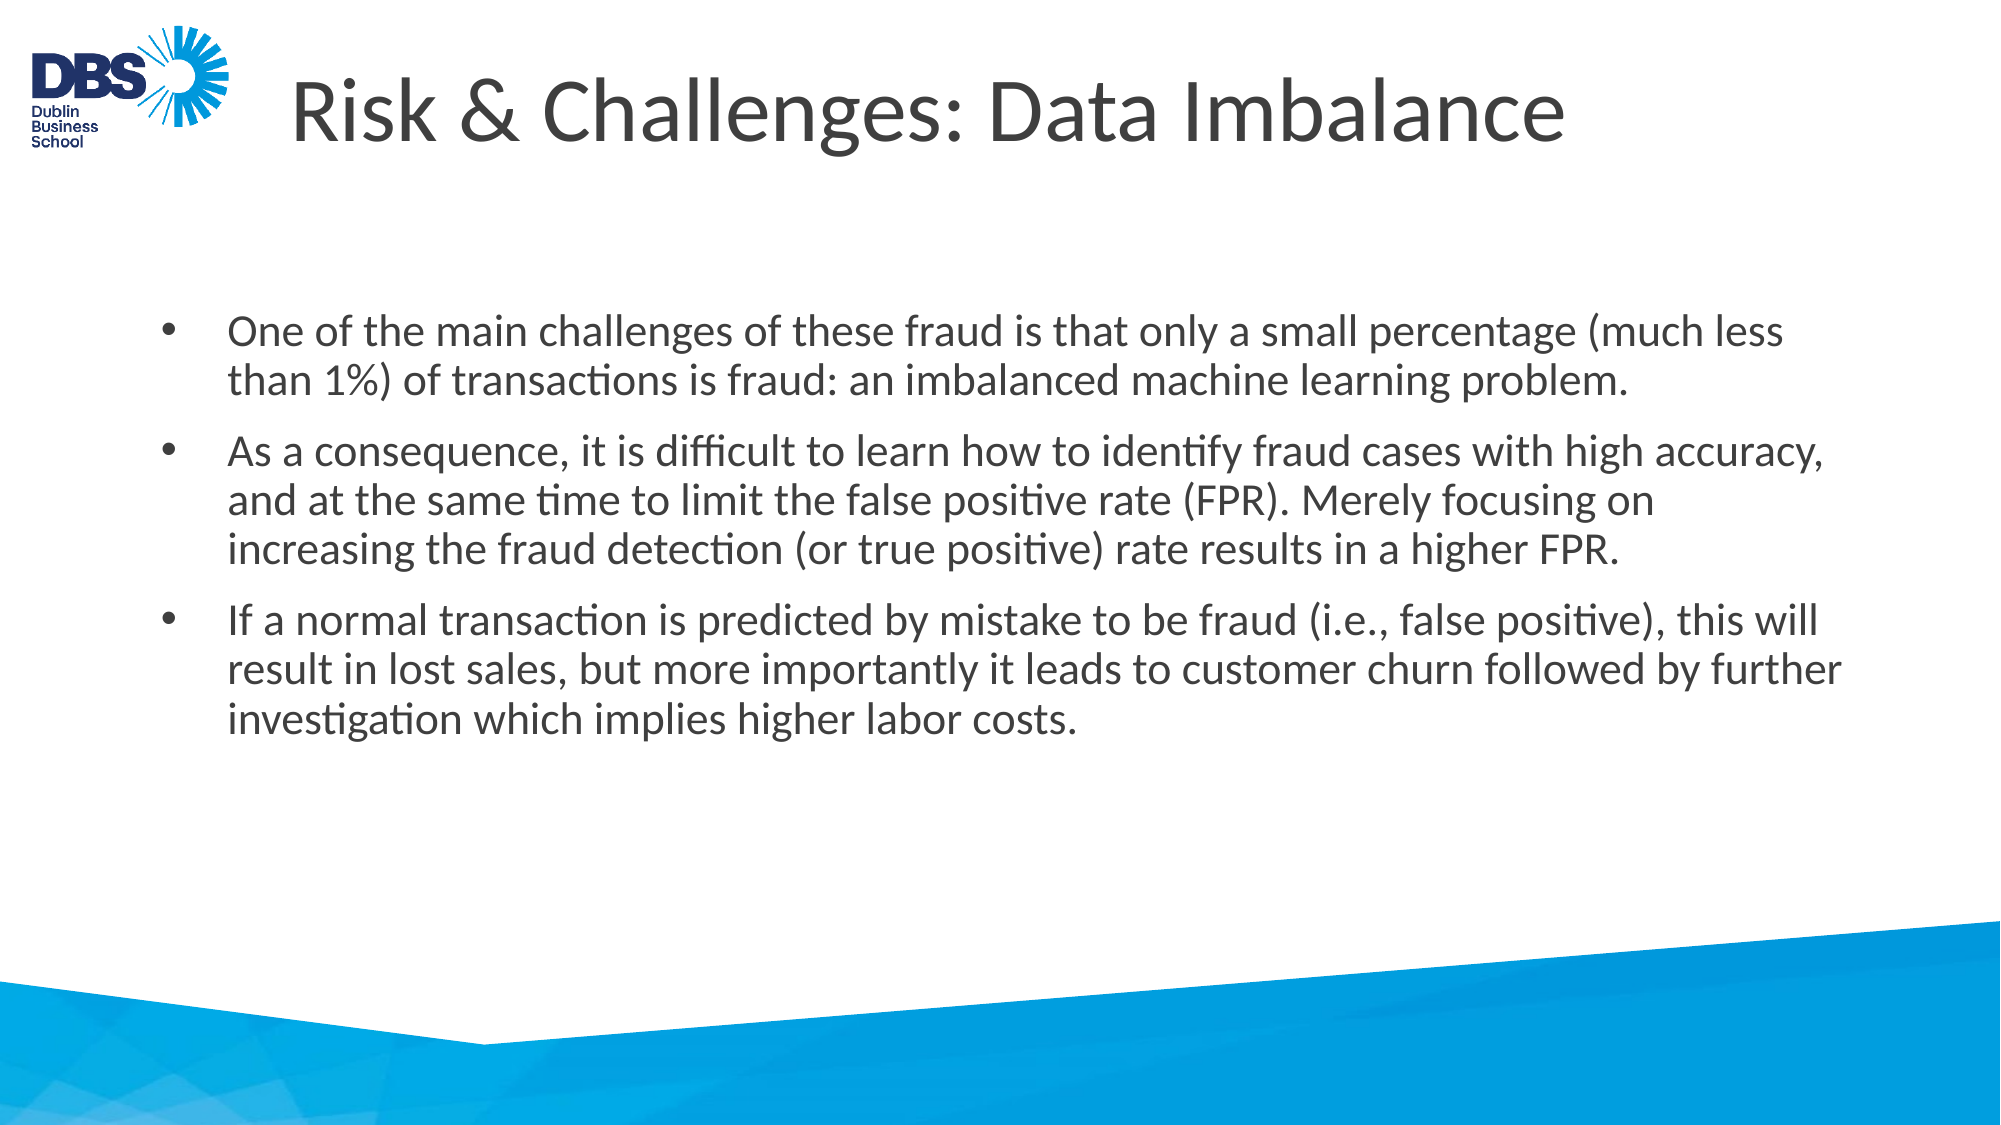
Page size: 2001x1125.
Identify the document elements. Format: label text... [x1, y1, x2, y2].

picture [0, 1075, 377, 1125]
title Risk & Challenges: Data Imbalance [275, 3, 2000, 221]
picture [18, 12, 257, 169]
list One of the main challenges of these fraud is that only a small percentage (much less than 1%) of transactions is fraud: an imbalanced machine learning problem. As a consequence, it is difficult to learn how to identify fraud cases with high accuracy, and at the same time to limit the false positive rate (FPR). Merely focusing on increasing the fraud detection (or true positive) rate results in a higher FPR. If a normal transaction is predicted by mistake to be fraud (i.e., false positive), this will result in lost sales, but more importantly it leads to customer churn followed by further investigation which implies higher labor costs. [137, 299, 1863, 1014]
